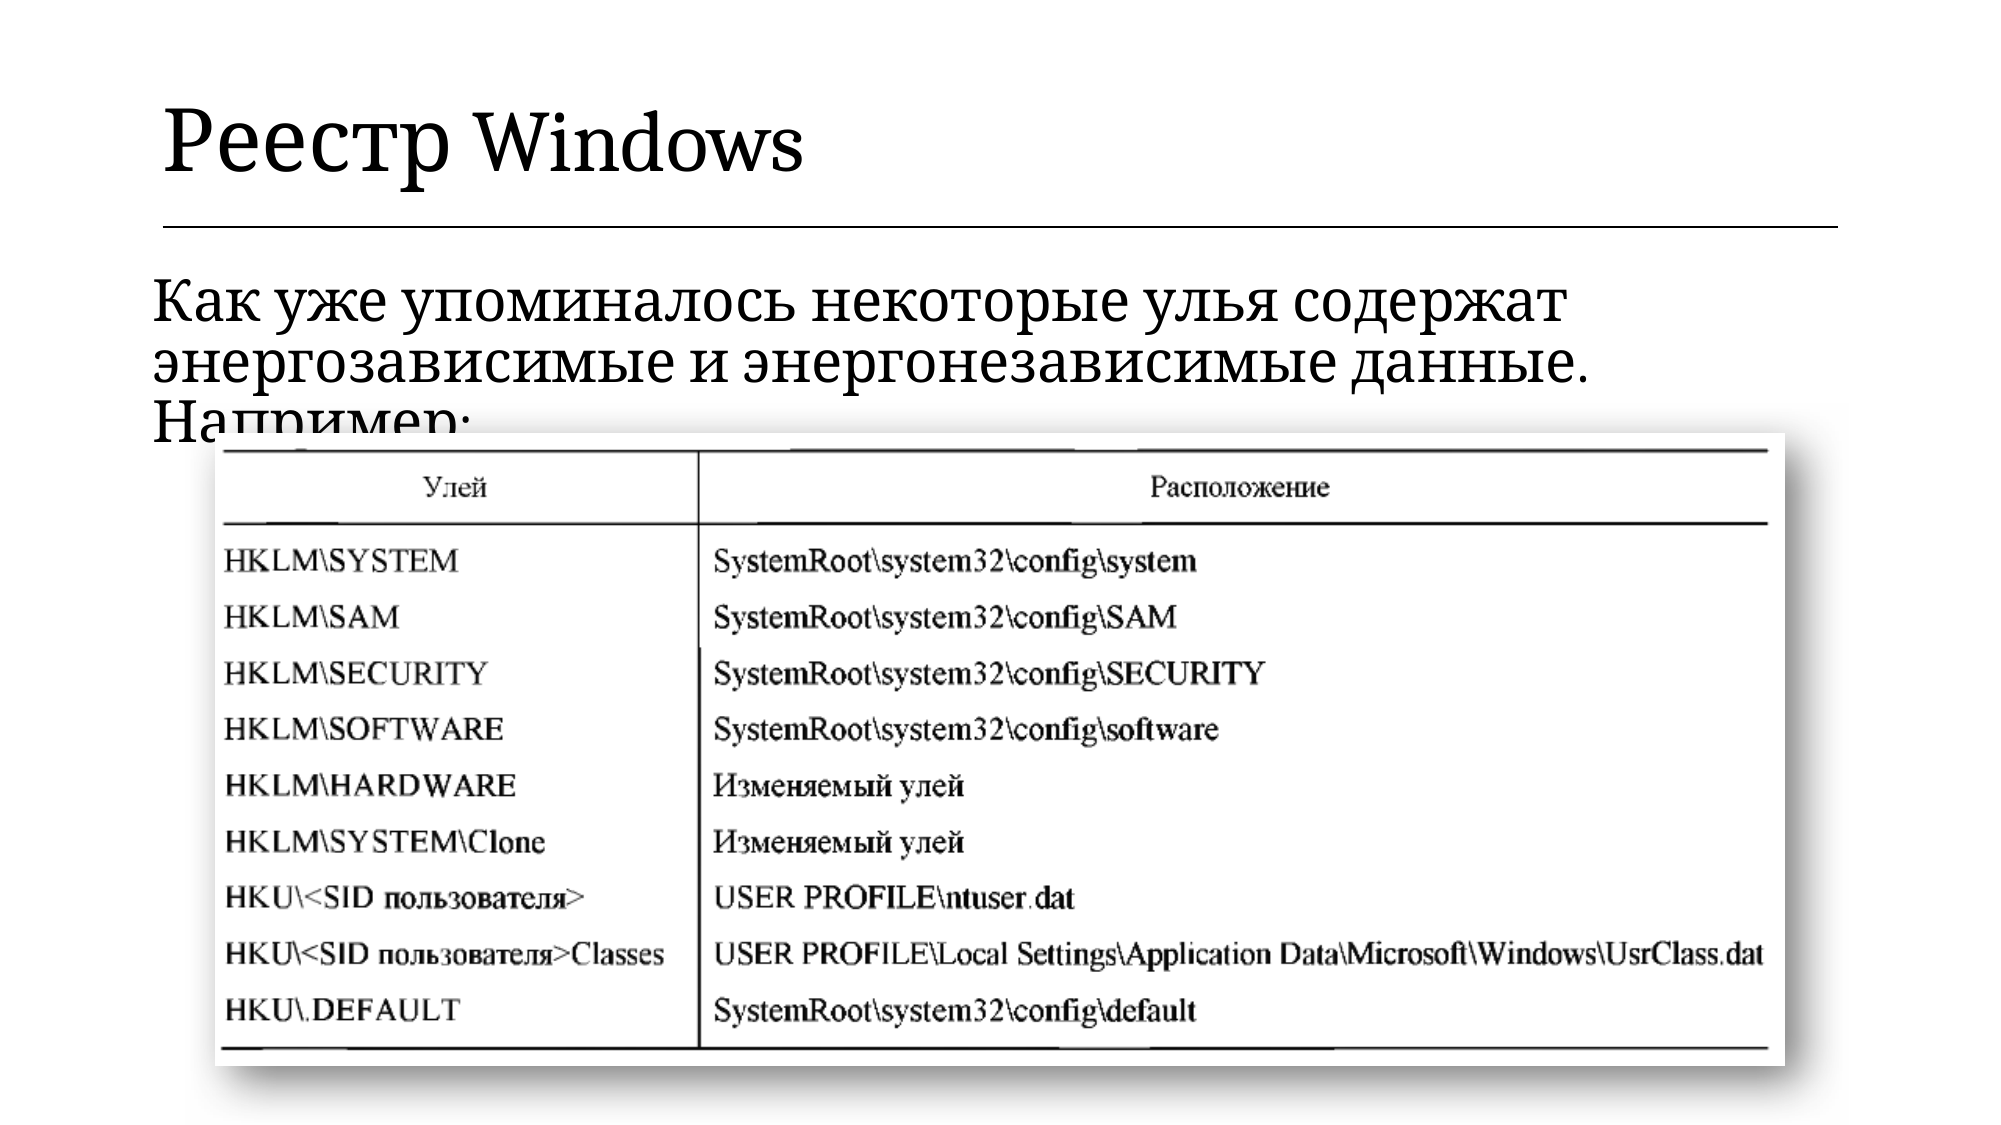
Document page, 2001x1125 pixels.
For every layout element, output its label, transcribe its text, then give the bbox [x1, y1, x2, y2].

picture [215, 433, 1785, 1066]
table_header Реестр Windows [163, 60, 1838, 226]
list Как уже упоминалось некоторые улья содержат энергозависимые и энергонезависимые данные. Например: [137, 266, 1863, 1039]
